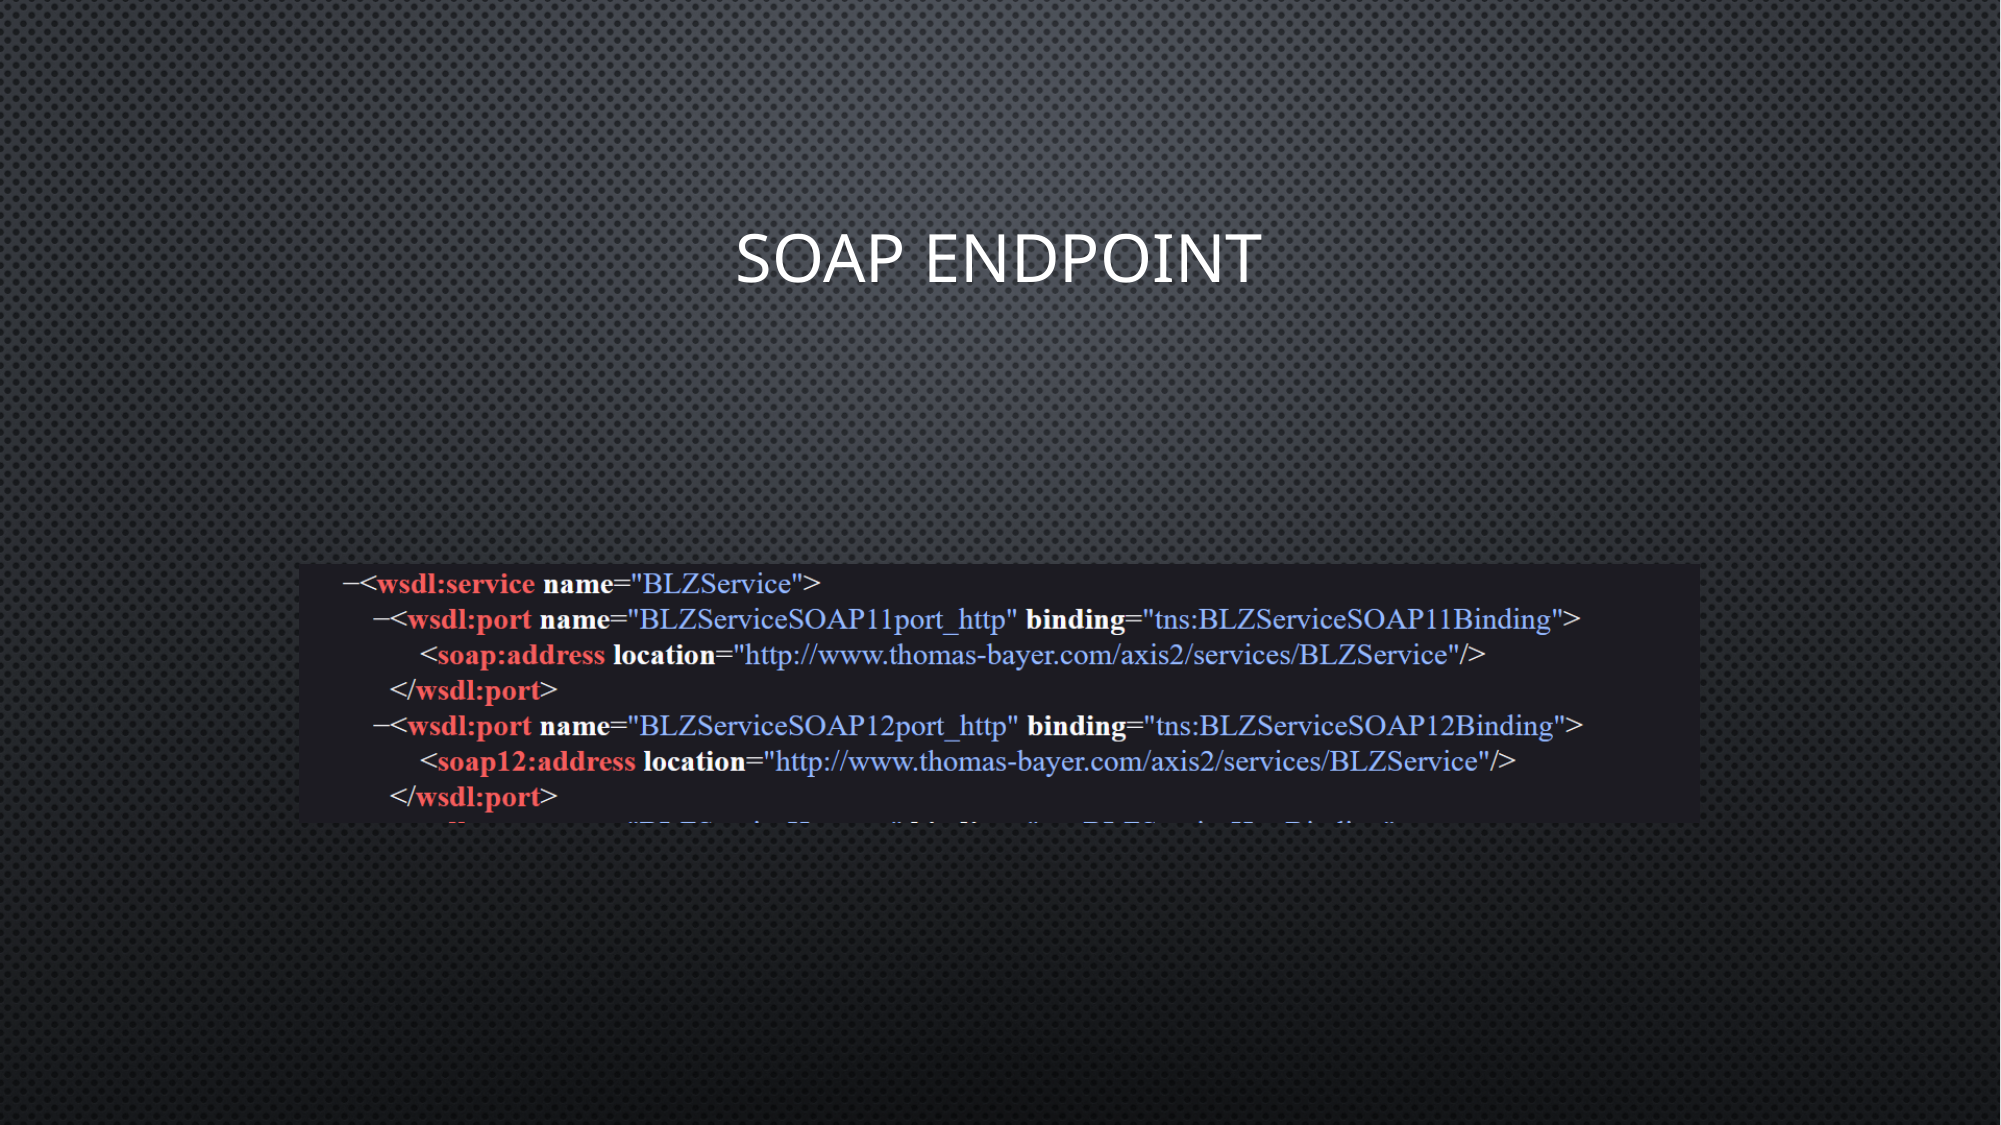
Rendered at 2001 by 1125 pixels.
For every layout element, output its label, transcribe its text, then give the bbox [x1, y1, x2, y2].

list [299, 564, 1700, 824]
title SOAP ENDPOINT [187, 99, 1813, 413]
